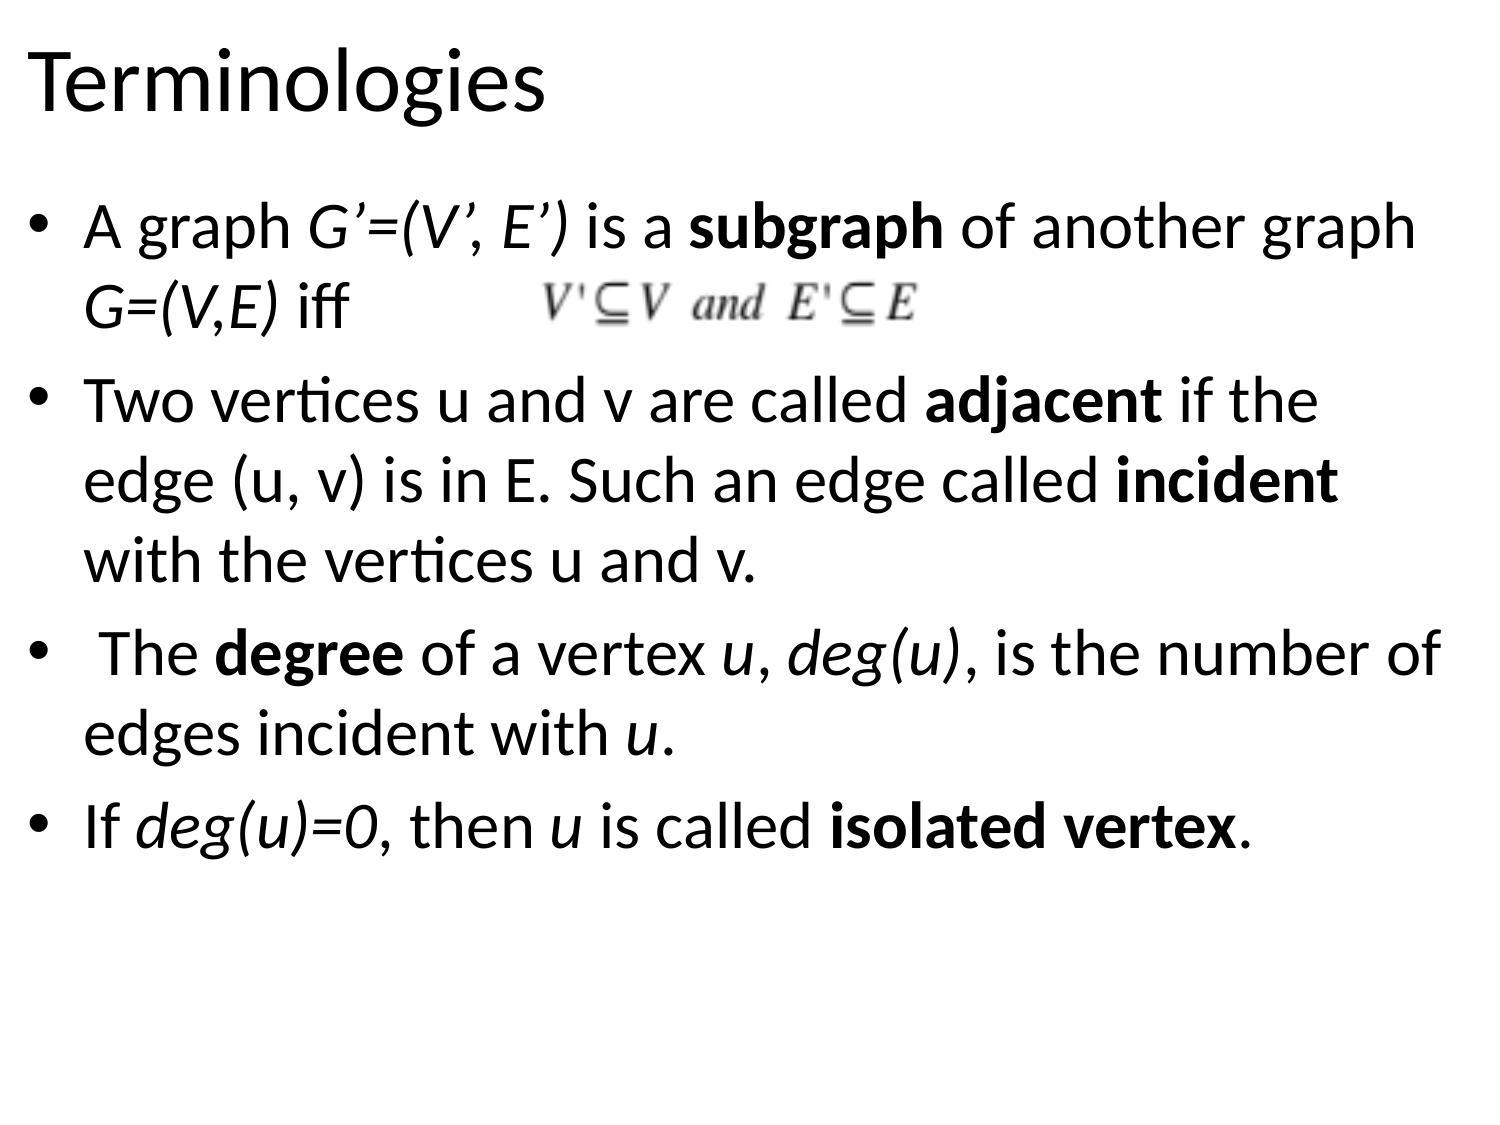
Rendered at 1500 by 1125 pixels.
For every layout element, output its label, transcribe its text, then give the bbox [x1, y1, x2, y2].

list A graph G’=(V’, E’) is a subgraph of another graph G=(V,E) iff Two vertices u and v are called adjacent if the edge (u, v) is in E. Such an edge called incident with the vertices u and v. The degree of a vertex u, deg(u), is the number of edges incident with u. If deg(u)=0, then u is called isolated vertex. [12, 174, 1475, 1025]
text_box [537, 274, 921, 338]
title Terminologies [12, 12, 1475, 155]
